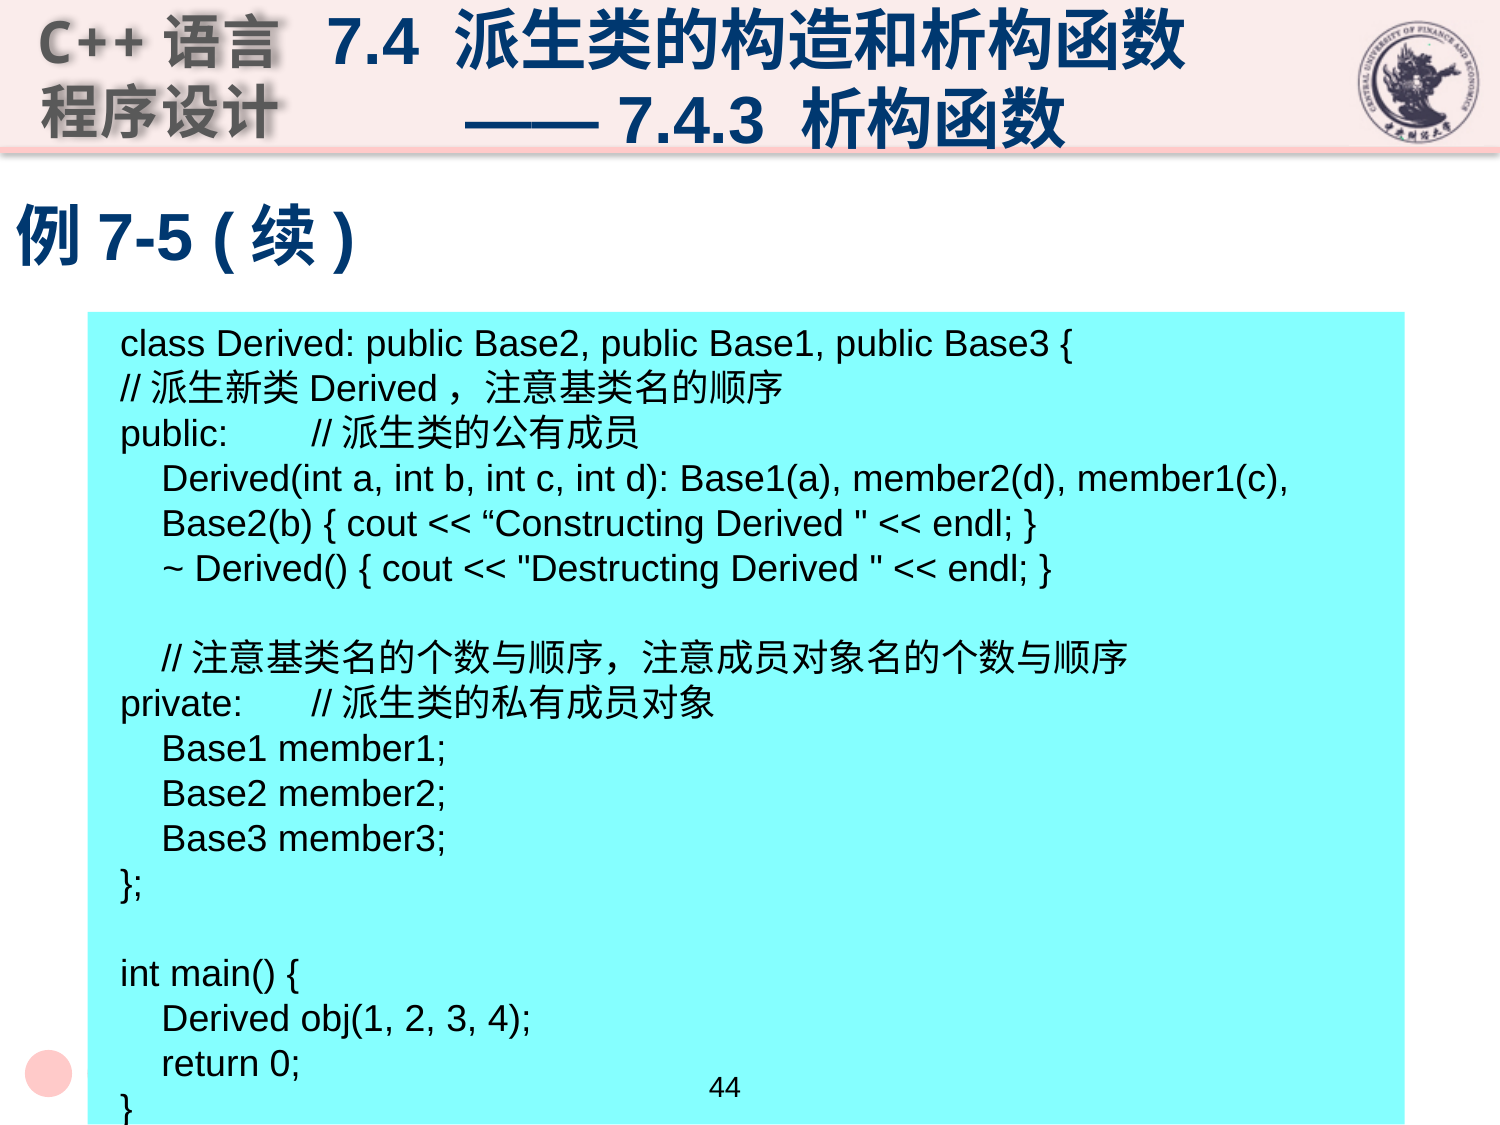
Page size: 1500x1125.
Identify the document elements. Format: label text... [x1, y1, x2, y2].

slide_number 44 [674, 1046, 776, 1125]
picture [0, 0, 1500, 147]
text_box 7.4 派生类的构造和析构函数 —— 7.4.3 析构函数 [39, 42, 1475, 113]
list class Derived: public Base2, public Base1, public Base3 { //派生新类Derived，注意基类名的顺序 public: //派生类的公有成员 Derived(int a, int b, int c, int d): Base1(a), member2(d), member1(c), Base2(b) { cout << “Constructing Derived " << endl; } ~ Derived() { cout << "Destructing Derived " << endl; } //注意基类名的个数与顺序，注意成员对象名的个数与顺序 private: //派生类的私有成员对象 Base1 member1; Base2 member2; Base3 member3; }; int main() { Derived obj(1, 2, 3, 4); return 0; } [87, 311, 1405, 1125]
title 例7-5 (续) [0, 155, 1100, 313]
